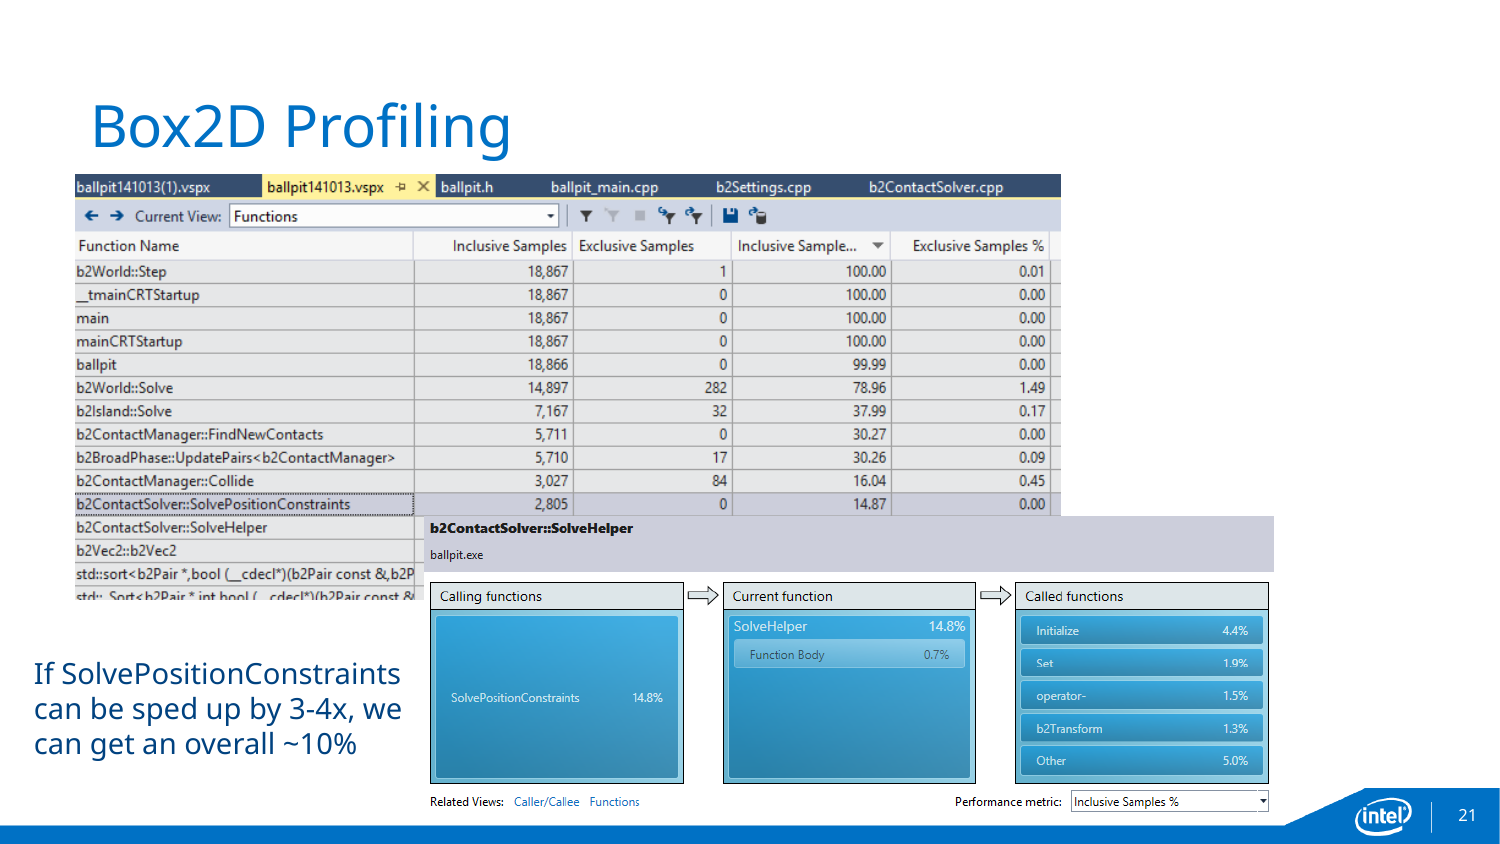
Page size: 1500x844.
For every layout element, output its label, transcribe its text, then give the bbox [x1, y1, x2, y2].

title Box2D Profiling [75, 33, 1425, 175]
text_box If SolvePositionConstraints can be sped up by 3-4x, we can get an overall ~10% [19, 647, 418, 768]
picture [0, 174, 1500, 844]
slide_number 20 [1127, 794, 1478, 840]
